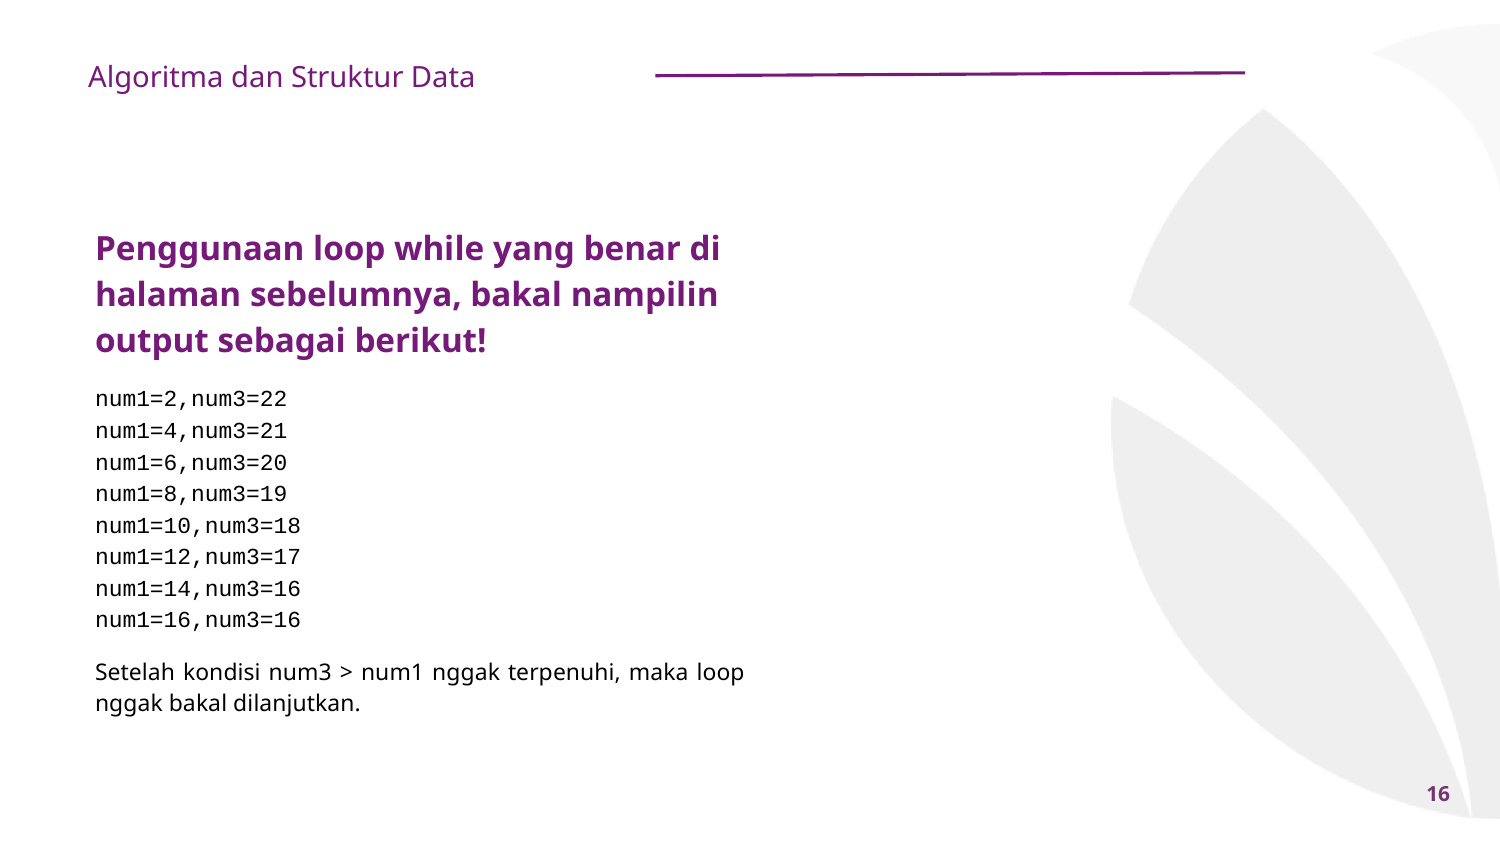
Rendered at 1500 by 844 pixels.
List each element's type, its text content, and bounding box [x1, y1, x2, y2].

text_box Penggunaan loop while yang benar di halaman sebelumnya, bakal nampilin output sebagai berikut! num1=2,num3=22 num1=4,num3=21 num1=6,num3=20 num1=8,num3=19 num1=10,num3=18 num1=12,num3=17 num1=14,num3=16 num1=16,num3=16 Setelah kondisi num3 > num1 nggak terpenuhi, maka loop nggak bakal dilanjutkan. [79, 150, 761, 788]
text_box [655, 72, 1246, 76]
text_box Algoritma dan Struktur Data [73, 35, 656, 117]
picture [1110, 24, 1500, 819]
